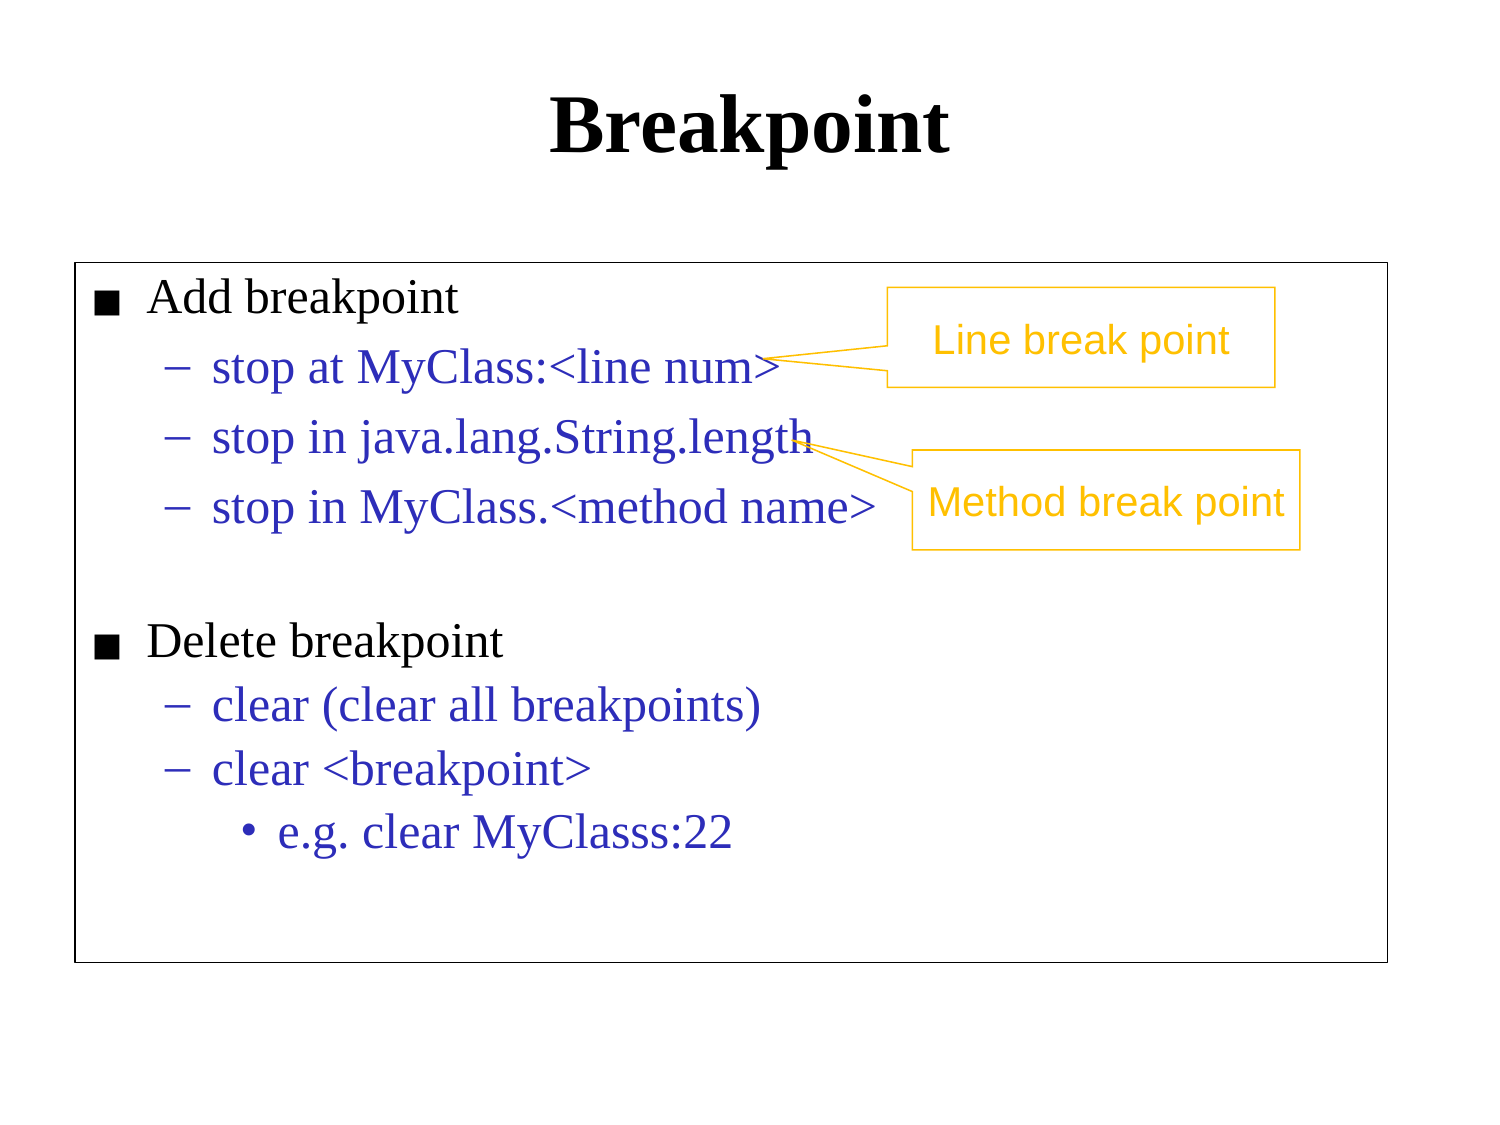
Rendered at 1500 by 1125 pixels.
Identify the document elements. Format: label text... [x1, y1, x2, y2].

text_box Line break point [762, 287, 1275, 388]
text_box Method break point [791, 440, 1300, 550]
list Add breakpoint stop at MyClass:<line num> stop in java.lang.String.length stop in MyClass.<method name> Delete breakpoint clear (clear all breakpoints) clear <breakpoint> e.g. clear MyClasss:22 [75, 262, 1388, 963]
title Breakpoint [112, 24, 1388, 213]
